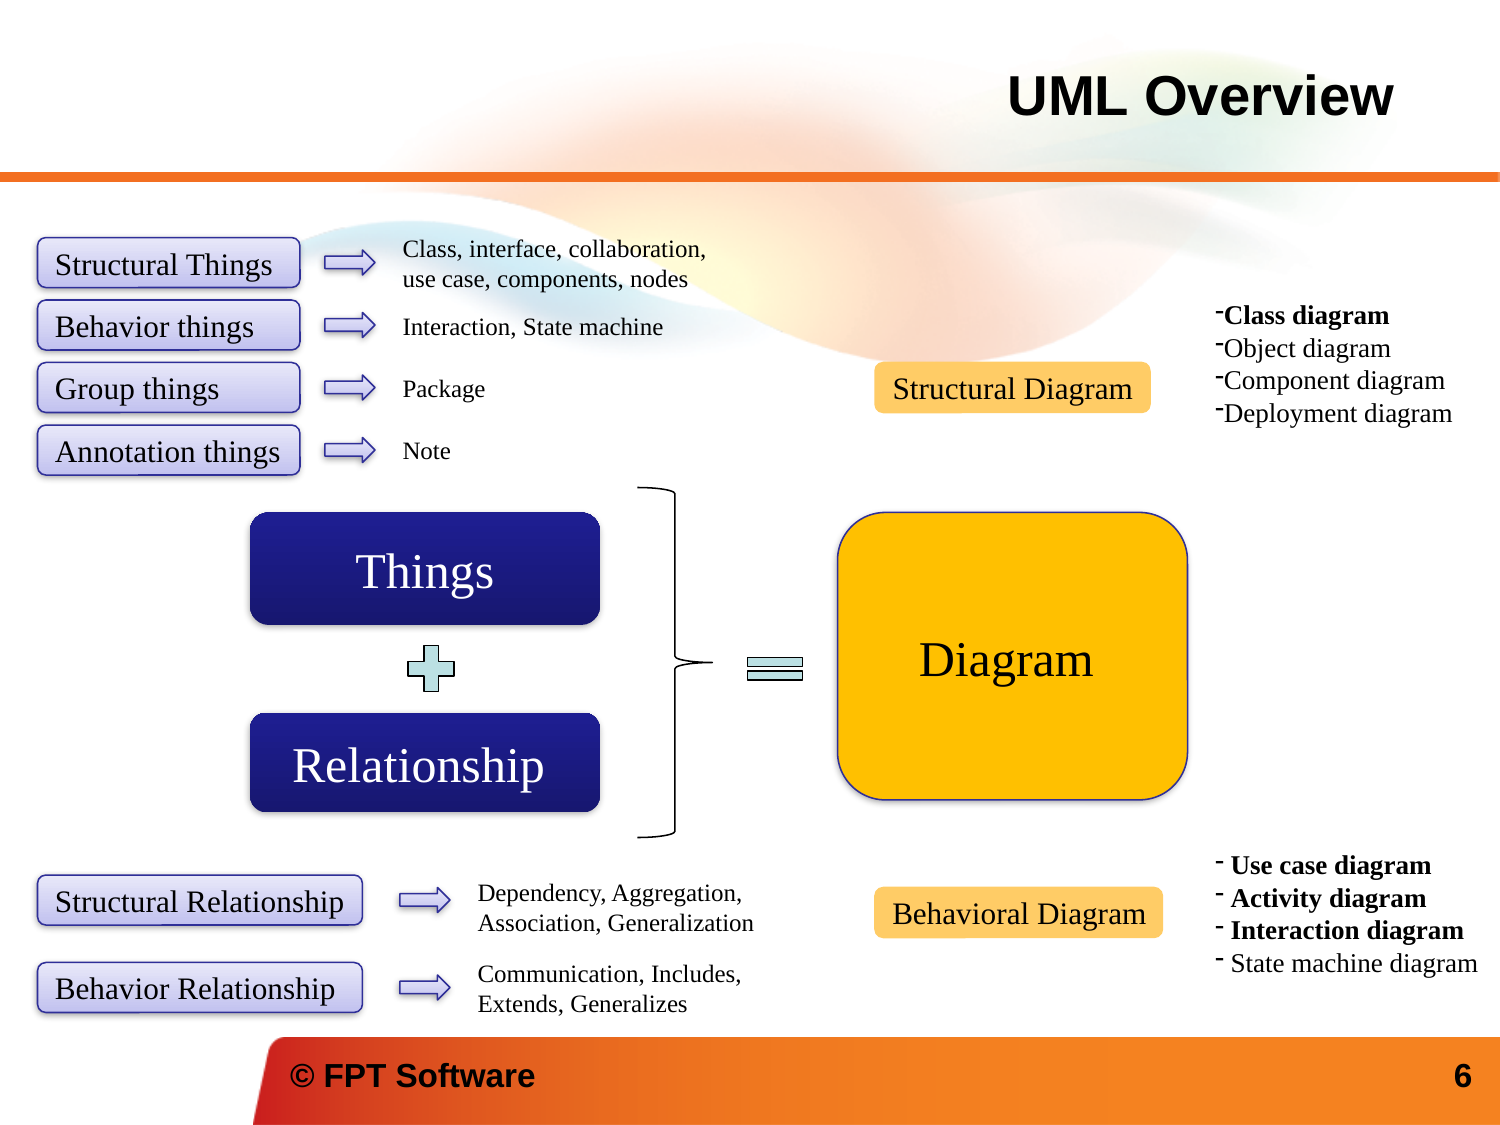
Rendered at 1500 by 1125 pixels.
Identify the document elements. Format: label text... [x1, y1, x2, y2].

text_box Things [249, 512, 601, 625]
picture [0, 0, 1500, 486]
text_box Annotation things [36, 424, 301, 476]
text_box Note [387, 425, 500, 475]
text_box Structural Relationship [36, 874, 364, 926]
text_box Interaction, State machine [387, 299, 1013, 350]
text_box [637, 487, 713, 838]
text_box [324, 436, 376, 464]
text_box Behavior Relationship [36, 961, 364, 1014]
text_box Use case diagram Activity diagram Interaction diagram State machine diagram [1200, 825, 1475, 1000]
picture [253, 1037, 1500, 1125]
text_box Package [387, 362, 881, 413]
text_box Behavior things [36, 299, 301, 351]
text_box [324, 249, 376, 276]
text_box Group things [36, 361, 301, 414]
text_box Dependency, Aggregation, Association, Generalization [462, 874, 775, 938]
text_box Class diagram Object diagram Component diagram Deployment diagram [1200, 275, 1475, 450]
title UML Overview [437, 24, 1425, 161]
text_box Structural Diagram [875, 362, 1151, 413]
text_box [399, 886, 451, 914]
text_box Class, interface, collaboration, use case, components, nodes [387, 224, 713, 299]
text_box [747, 657, 803, 667]
text_box Behavioral Diagram [874, 887, 1163, 938]
text_box [324, 374, 376, 401]
text_box Communication, Includes, Extends, Generalizes [462, 962, 1038, 1013]
text_box [324, 311, 376, 339]
text_box [399, 974, 451, 1001]
text_box Structural Things [36, 236, 301, 289]
text_box [408, 645, 455, 692]
text_box [747, 670, 803, 680]
text_box Diagram [836, 511, 1189, 801]
text_box Relationship [249, 712, 601, 813]
